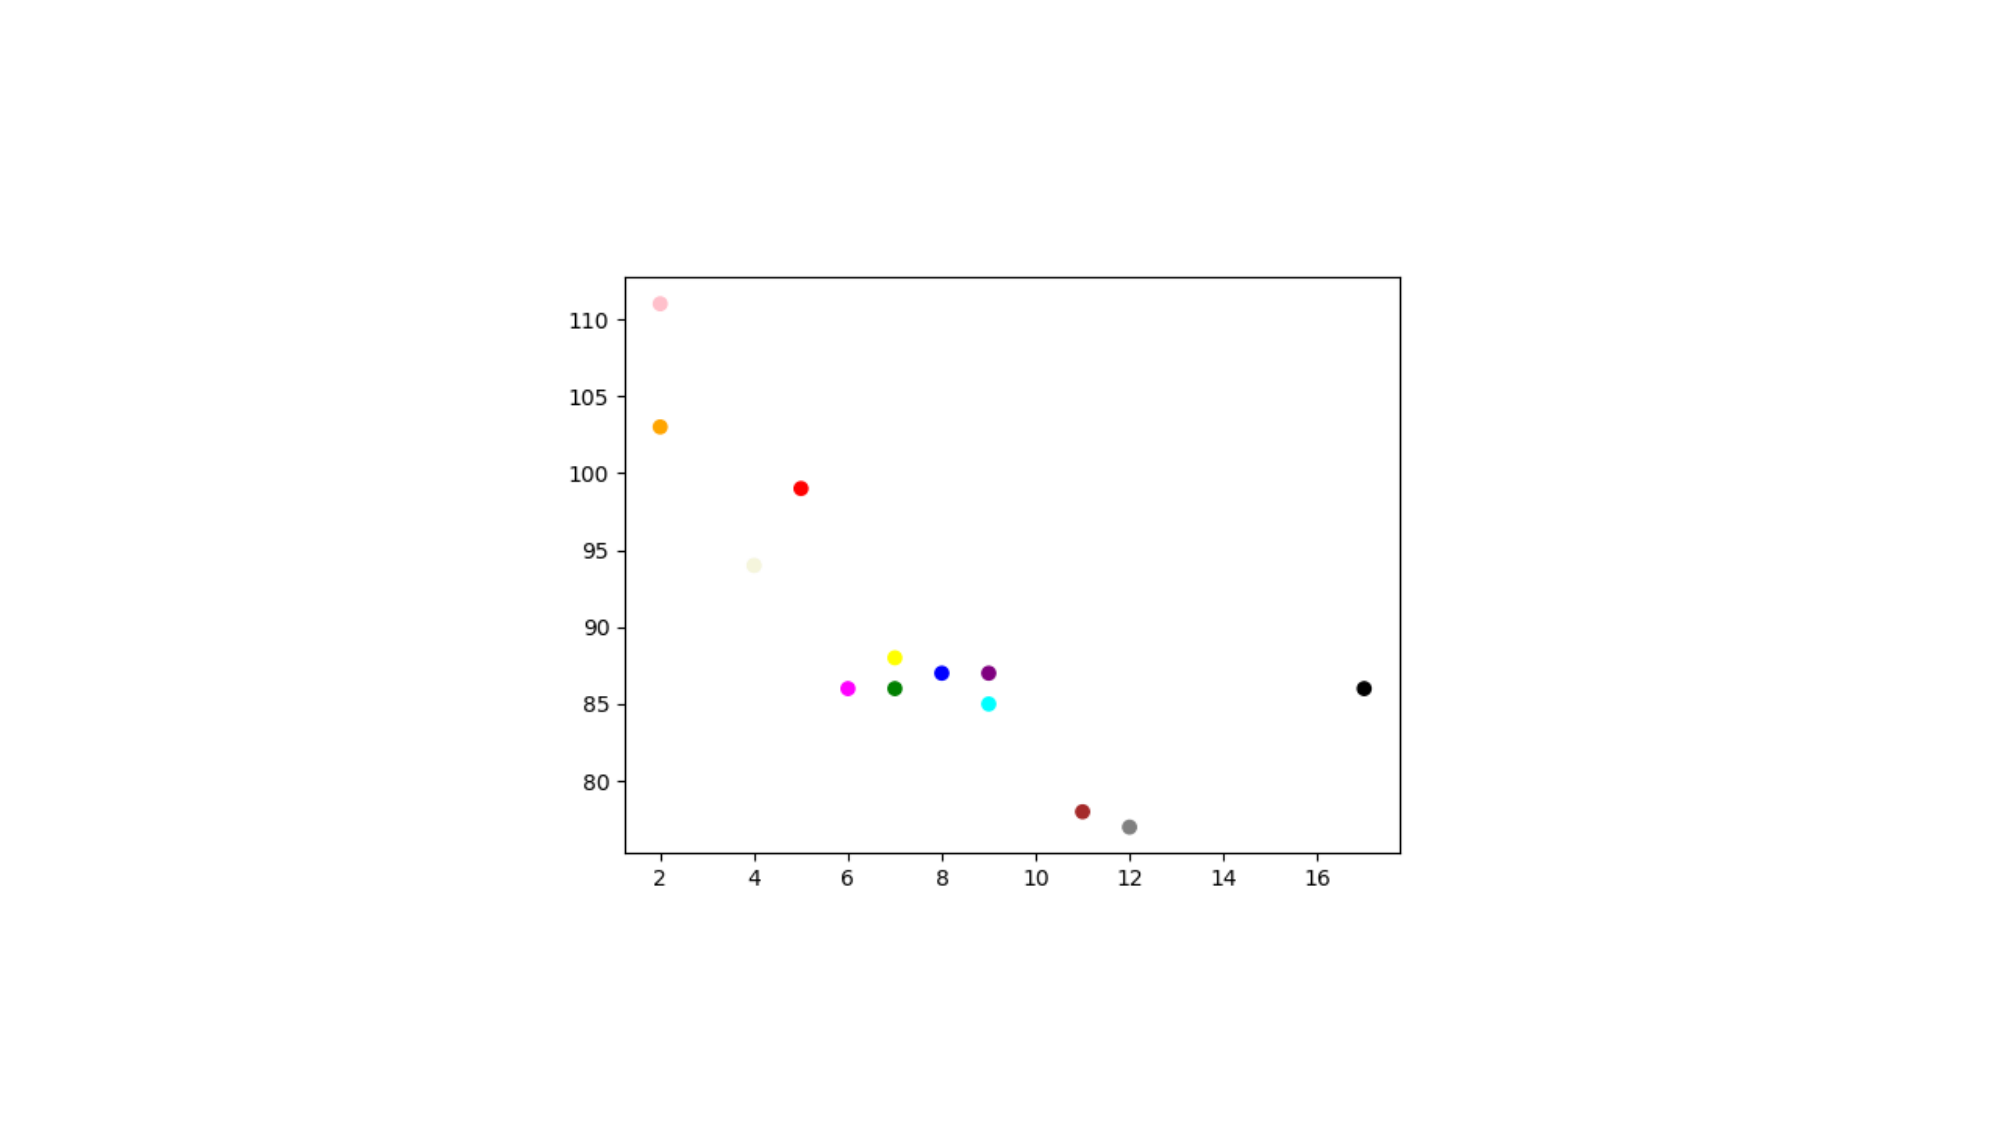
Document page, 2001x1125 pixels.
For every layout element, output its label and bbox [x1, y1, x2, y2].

picture [499, 188, 1500, 936]
